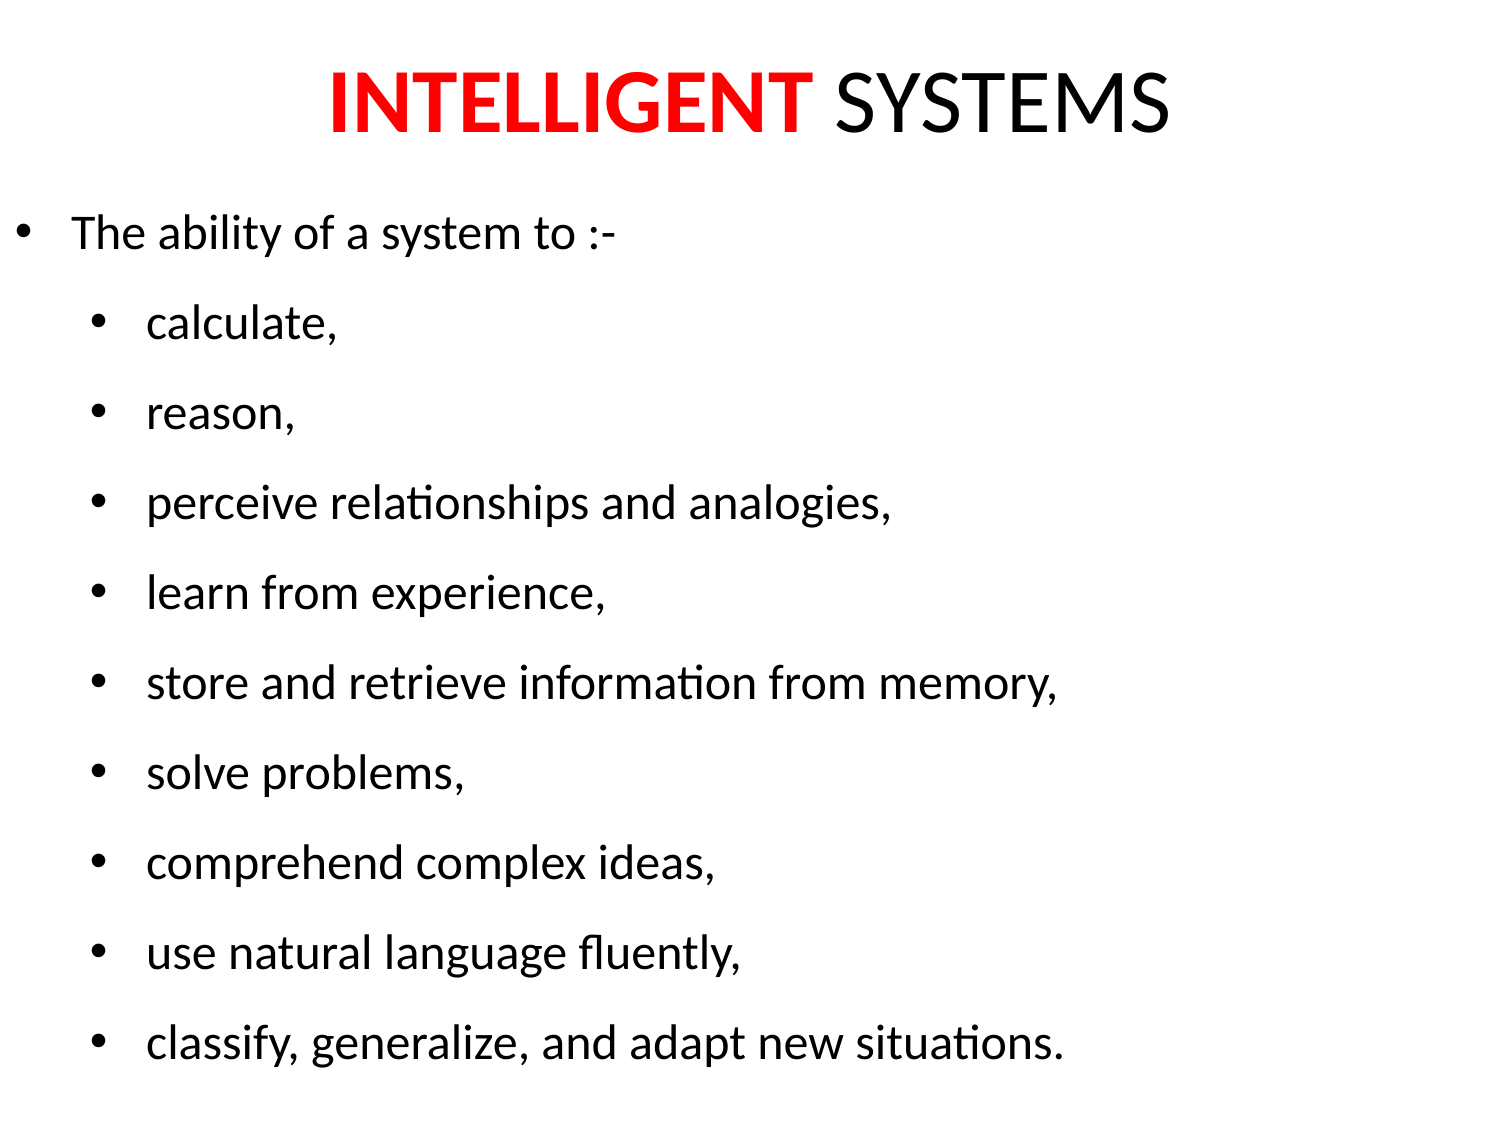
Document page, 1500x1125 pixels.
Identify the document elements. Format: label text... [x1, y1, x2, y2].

title INTELLIGENT SYSTEMS [75, 2, 1425, 162]
text_box The ability of a system to :- calculate, reason, perceive relationships and analogies, learn from experience, store and retrieve information from memory, solve problems, comprehend complex ideas, use natural language fluently, classify, generalize, and adapt new situations. [0, 162, 1500, 1078]
